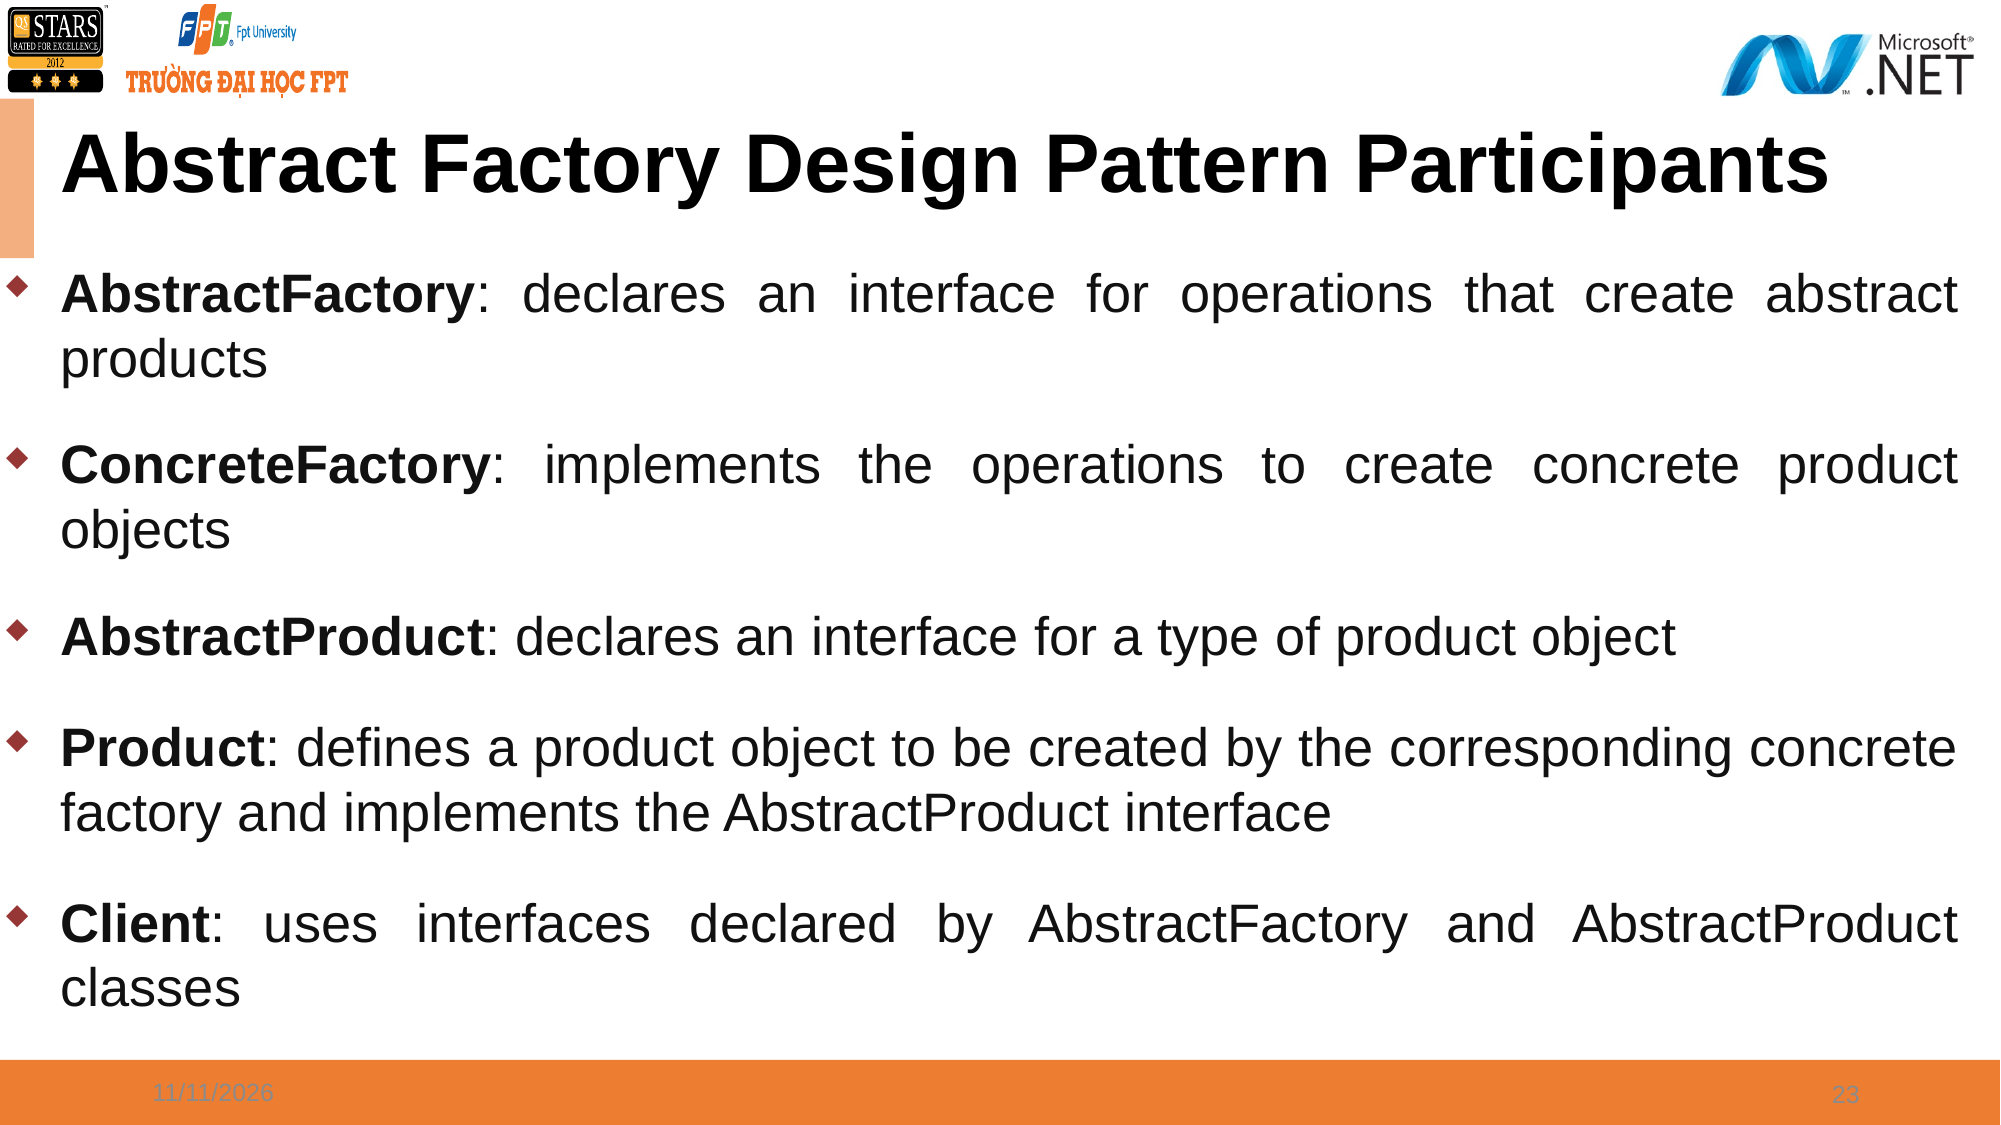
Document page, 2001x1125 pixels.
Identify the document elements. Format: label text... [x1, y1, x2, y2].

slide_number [137, 1061, 588, 1122]
picture [1685, 0, 2001, 129]
slide_number 23 [1424, 1063, 1875, 1123]
text_box AbstractFactory: declares an interface for operations that create abstract products ConcreteFactory: implements the operations to create concrete product objects AbstractProduct: declares an interface for a type of product object Product: defines a product object to be created by the corresponding concrete factory and implements the AbstractProduct interface Client: uses interfaces declared by AbstractFactory and AbstractProduct classes [0, 250, 1976, 1026]
title Abstract Factory Design Pattern Participants [45, 118, 1875, 213]
